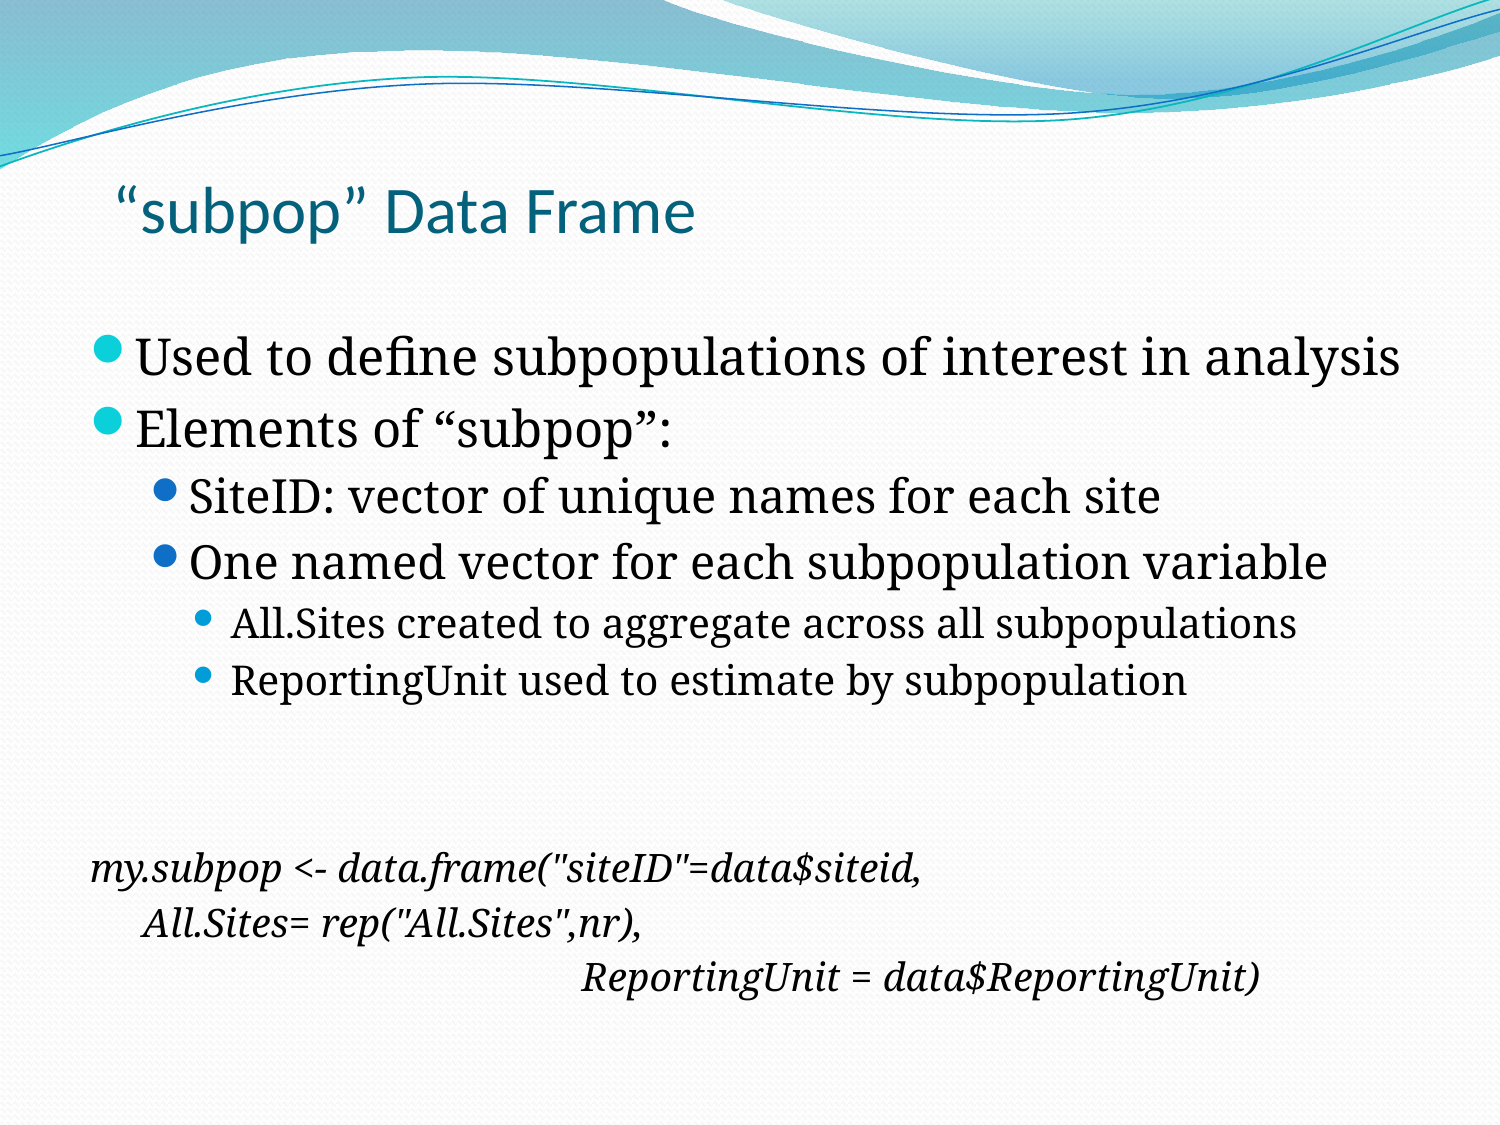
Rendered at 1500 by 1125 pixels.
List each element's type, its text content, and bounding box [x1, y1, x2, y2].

text_box “subpop” Data Frame [112, 124, 1463, 247]
list Used to define subpopulations of interest in analysis Elements of “subpop”: SiteID: vector of unique names for each site One named vector for each subpopulation variable All.Sites created to aggregate across all subpopulations ReportingUnit used to estimate by subpopulation my.subpop <- data.frame("siteID"=data$siteid, All.Sites= rep("All.Sites",nr), ReportingUnit = data$ReportingUnit) [75, 317, 1425, 1038]
